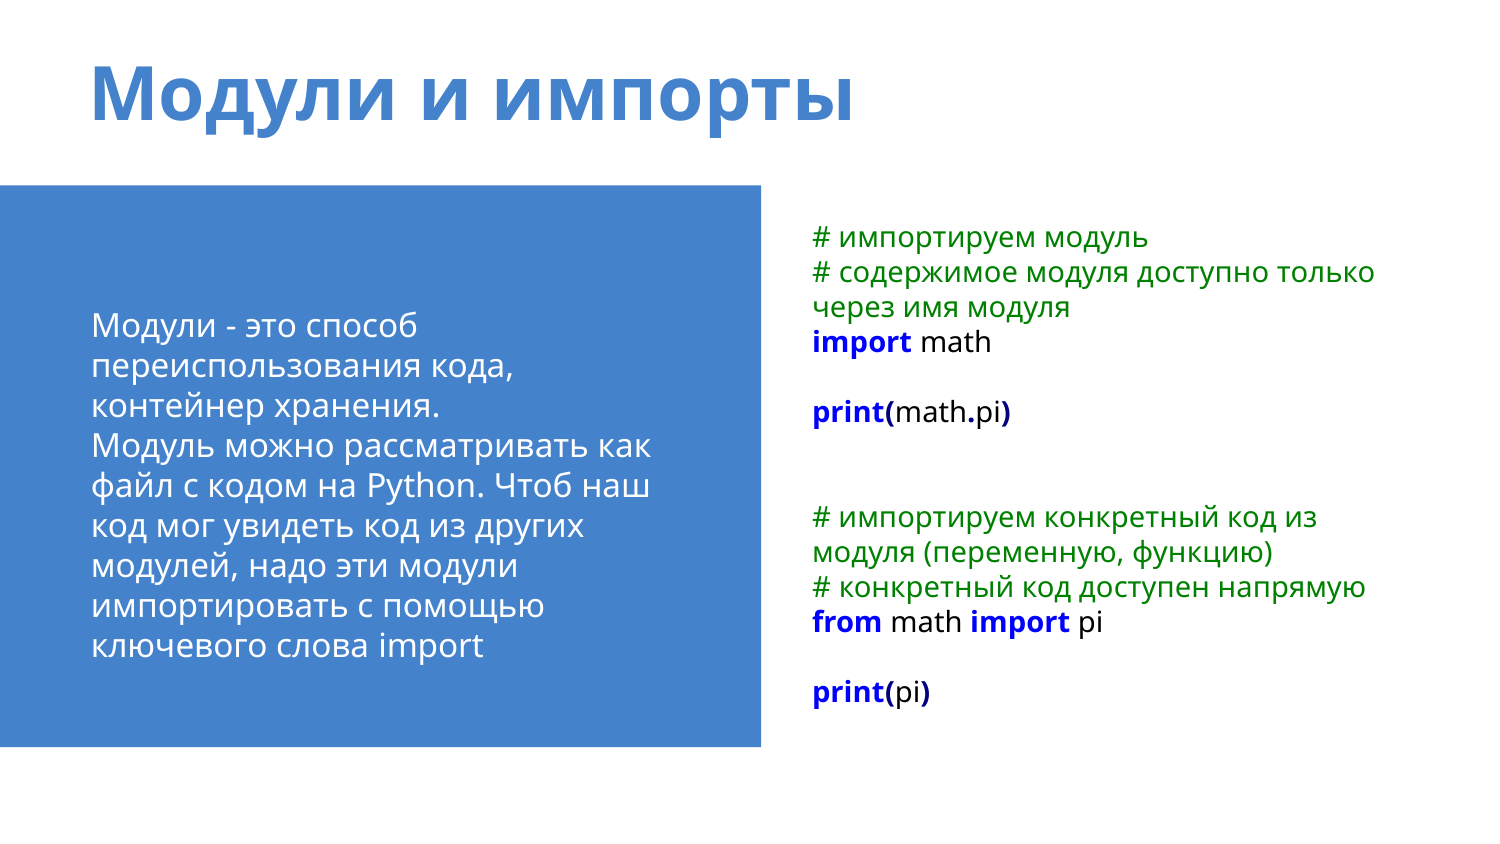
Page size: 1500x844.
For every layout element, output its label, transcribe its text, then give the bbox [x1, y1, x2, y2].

text_box [0, 183, 763, 749]
title Модули и импорты [73, 30, 1431, 144]
text_box # импортируем модуль # содержимое модуля доступно только через имя модуля import math print(math.pi) # импортируем конкретный код из модуля (переменную, функцию) # конкретный код доступен напрямую from math import pi print(pi) [797, 211, 1424, 716]
text_box Модули - это способ переиспользования кода, контейнер хранения. Модуль можно рассматривать как файл с кодом на Python. Чтоб наш код мог увидеть код из других модулей, надо эти модули импортировать с помощью ключевого слова import [76, 297, 699, 672]
